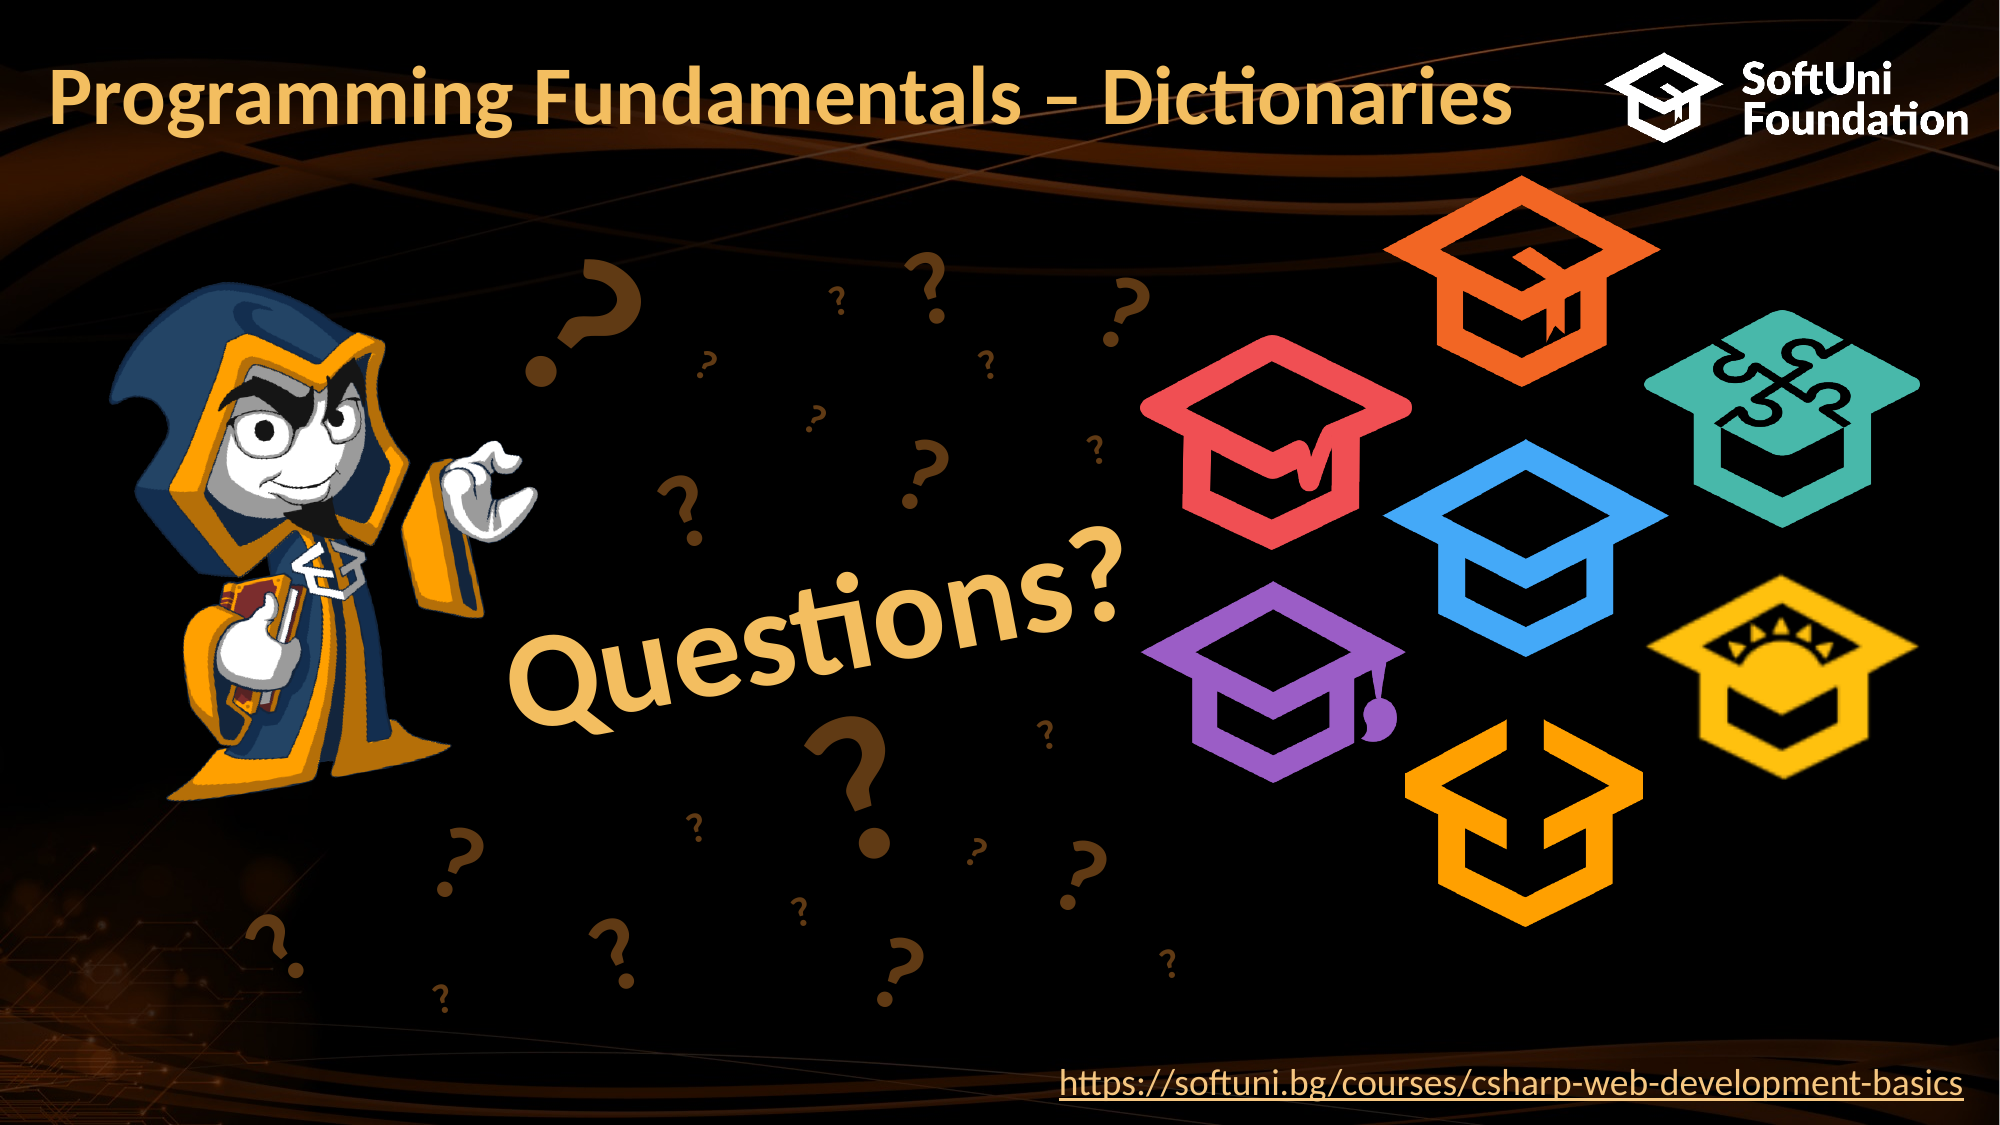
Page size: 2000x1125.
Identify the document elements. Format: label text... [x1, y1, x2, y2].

picture [0, 0, 2000, 1125]
title Programming Fundamentals – Dictionaries [30, 6, 1602, 189]
list https://softuni.bg/courses/csharp-web-development-basics [250, 1050, 1971, 1110]
